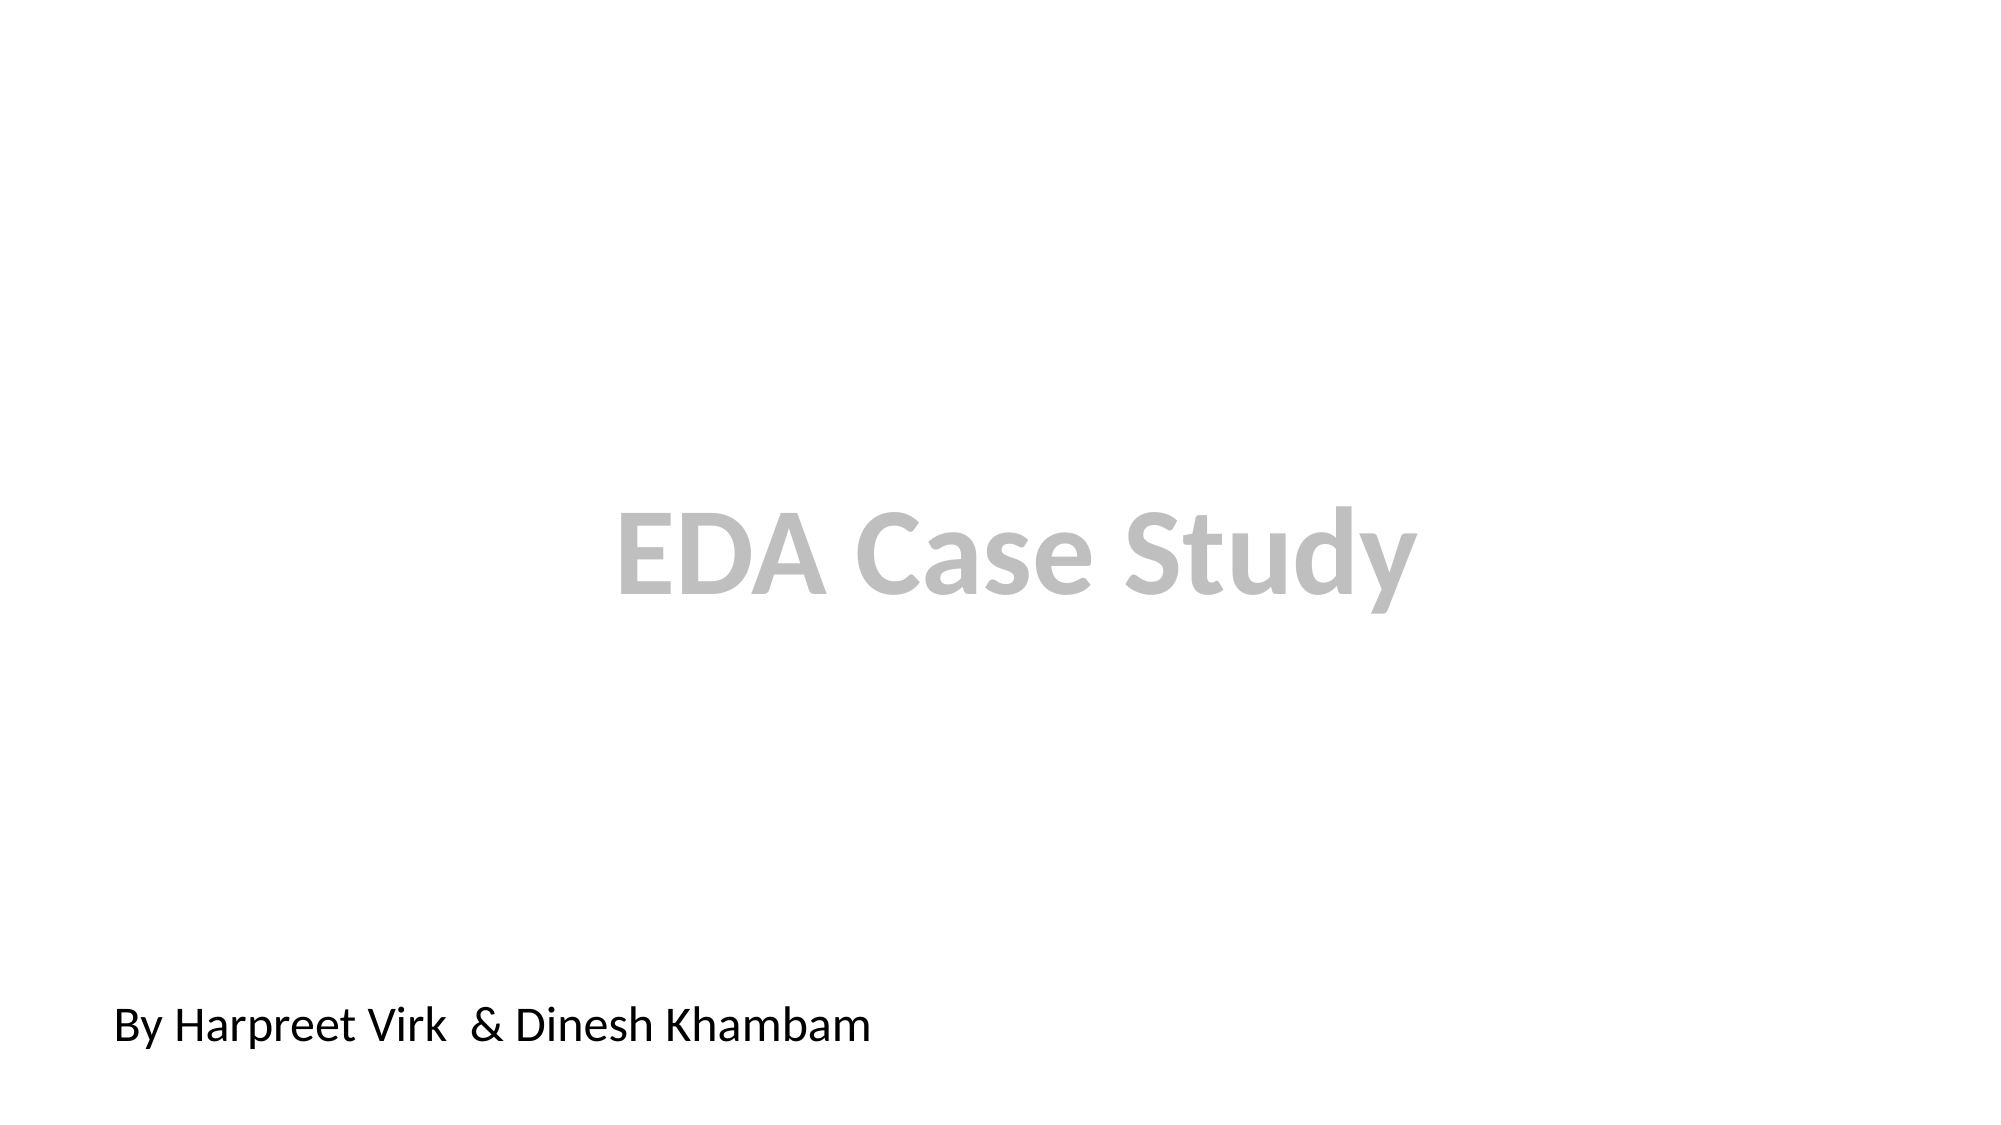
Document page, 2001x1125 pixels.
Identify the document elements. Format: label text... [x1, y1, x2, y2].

text_box EDA Case Study [599, 461, 1463, 627]
text_box By Harpreet Virk & Dinesh Khambam [98, 984, 888, 1060]
